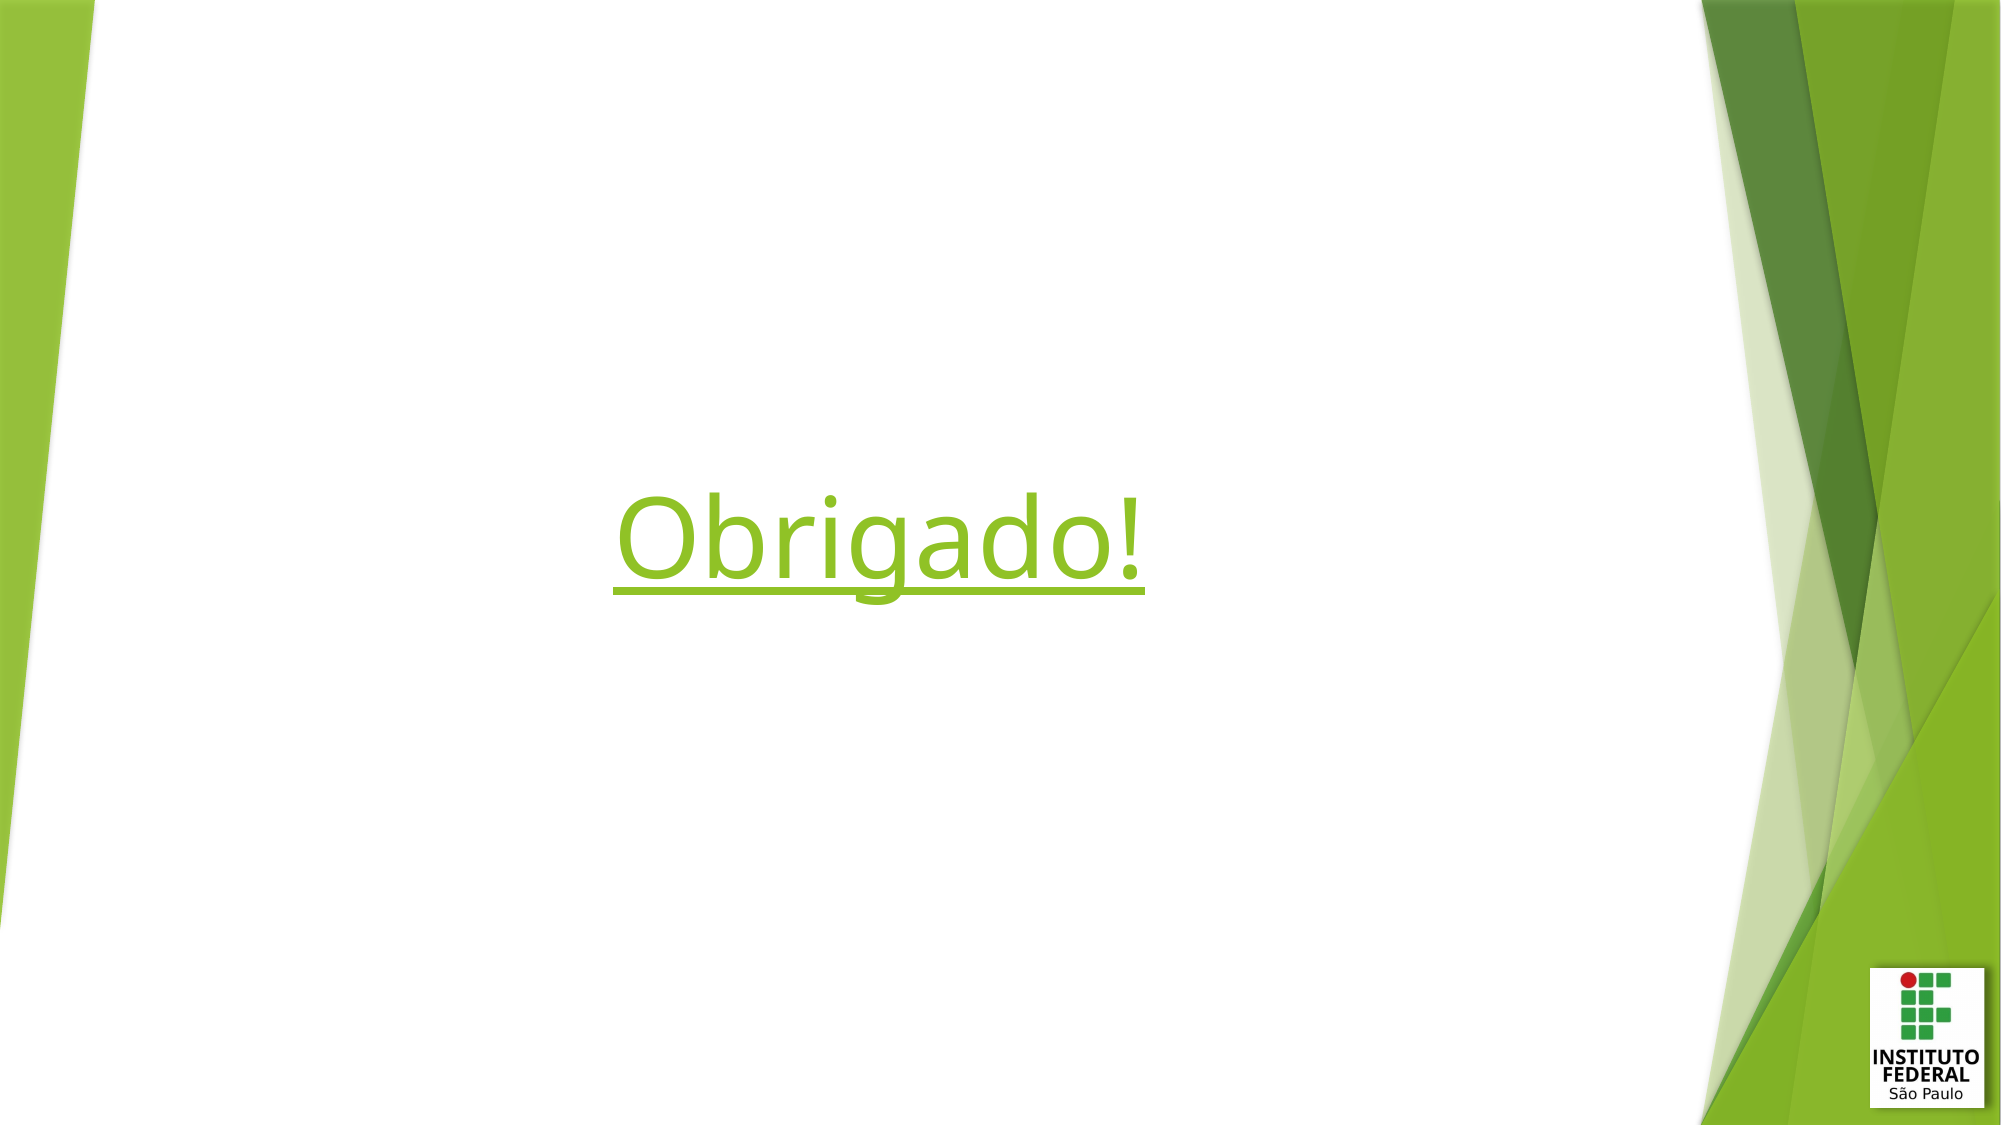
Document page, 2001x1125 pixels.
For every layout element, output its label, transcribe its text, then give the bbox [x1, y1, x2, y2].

picture [1869, 967, 1985, 1109]
title Obrigado! [0, 338, 1161, 609]
